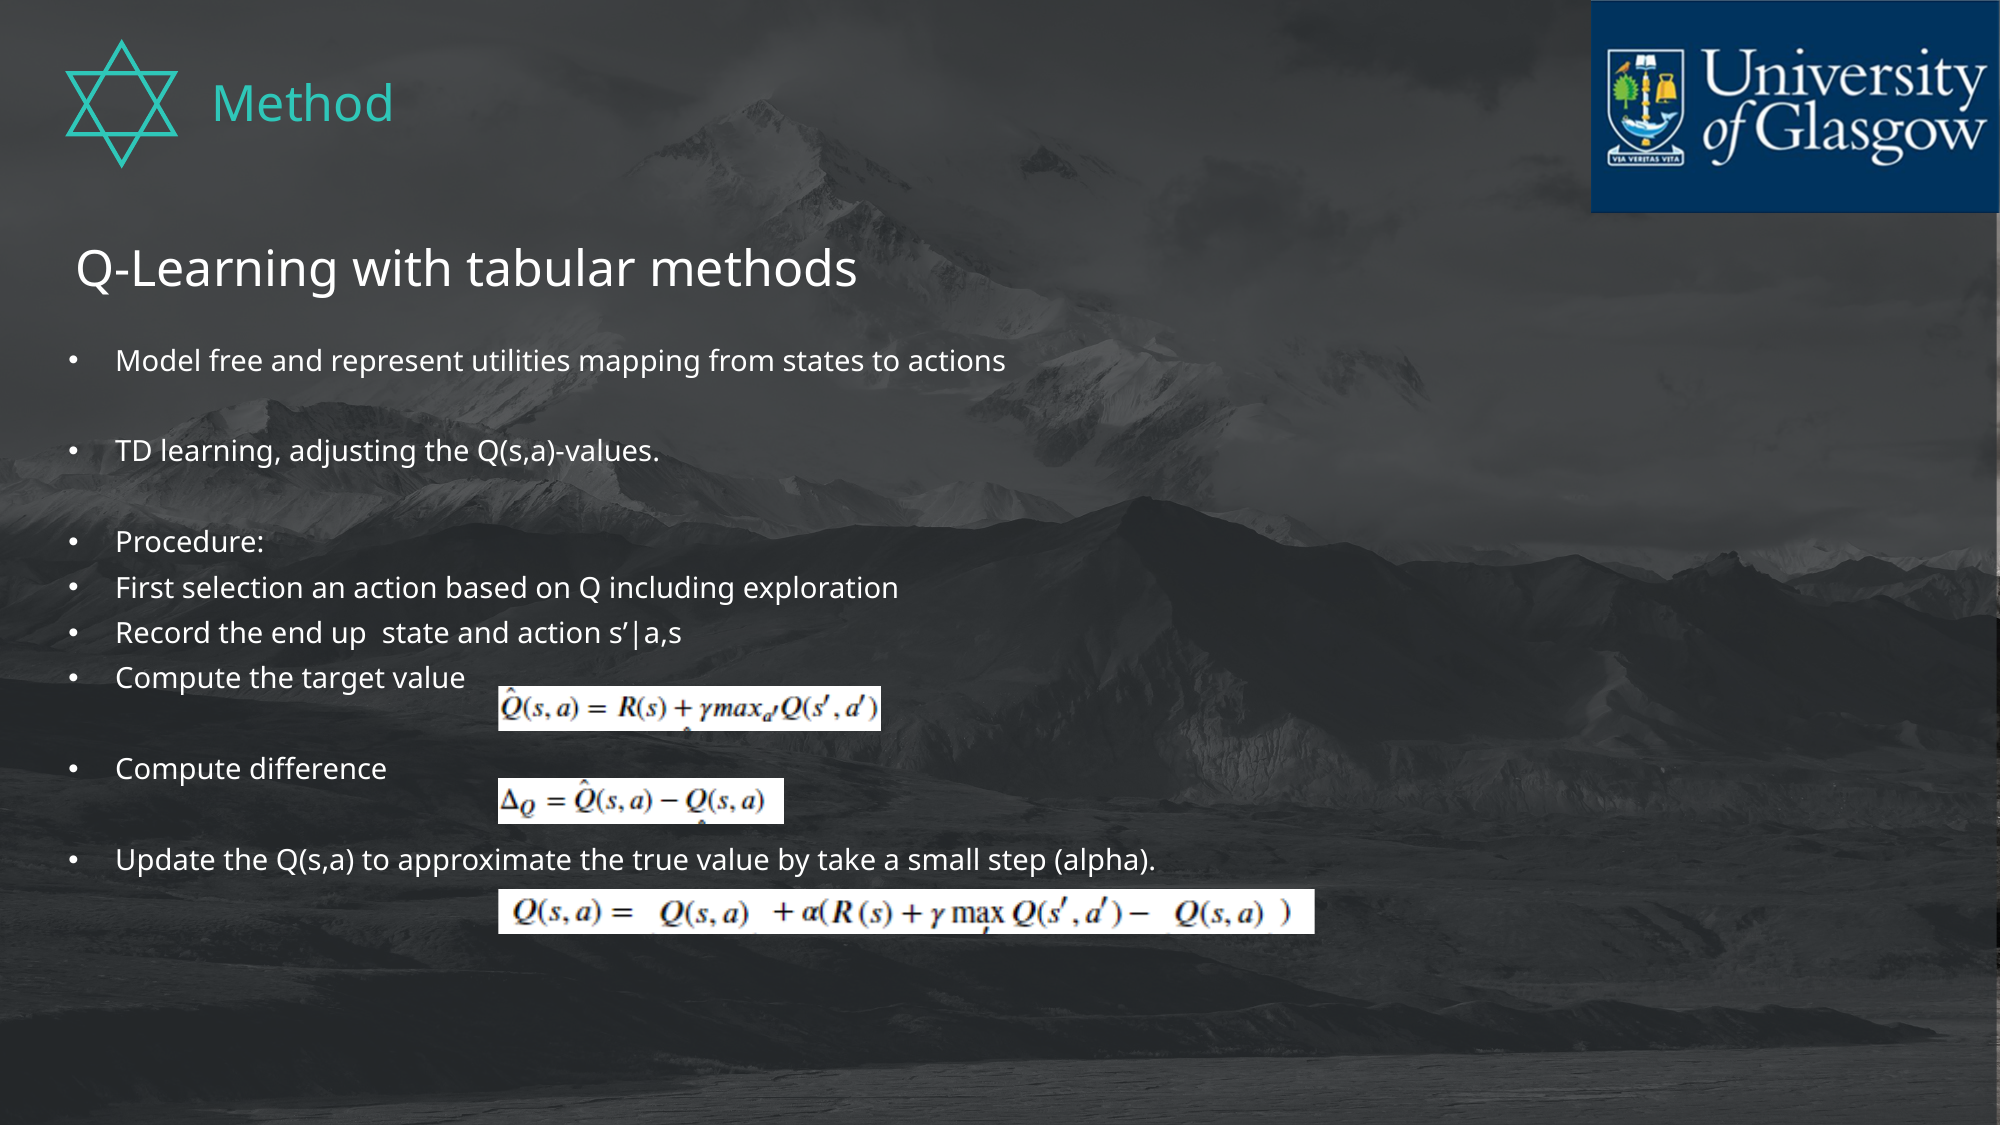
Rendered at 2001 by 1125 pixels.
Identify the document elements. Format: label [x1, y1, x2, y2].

text_box [68, 43, 175, 165]
picture [0, 0, 2000, 1125]
